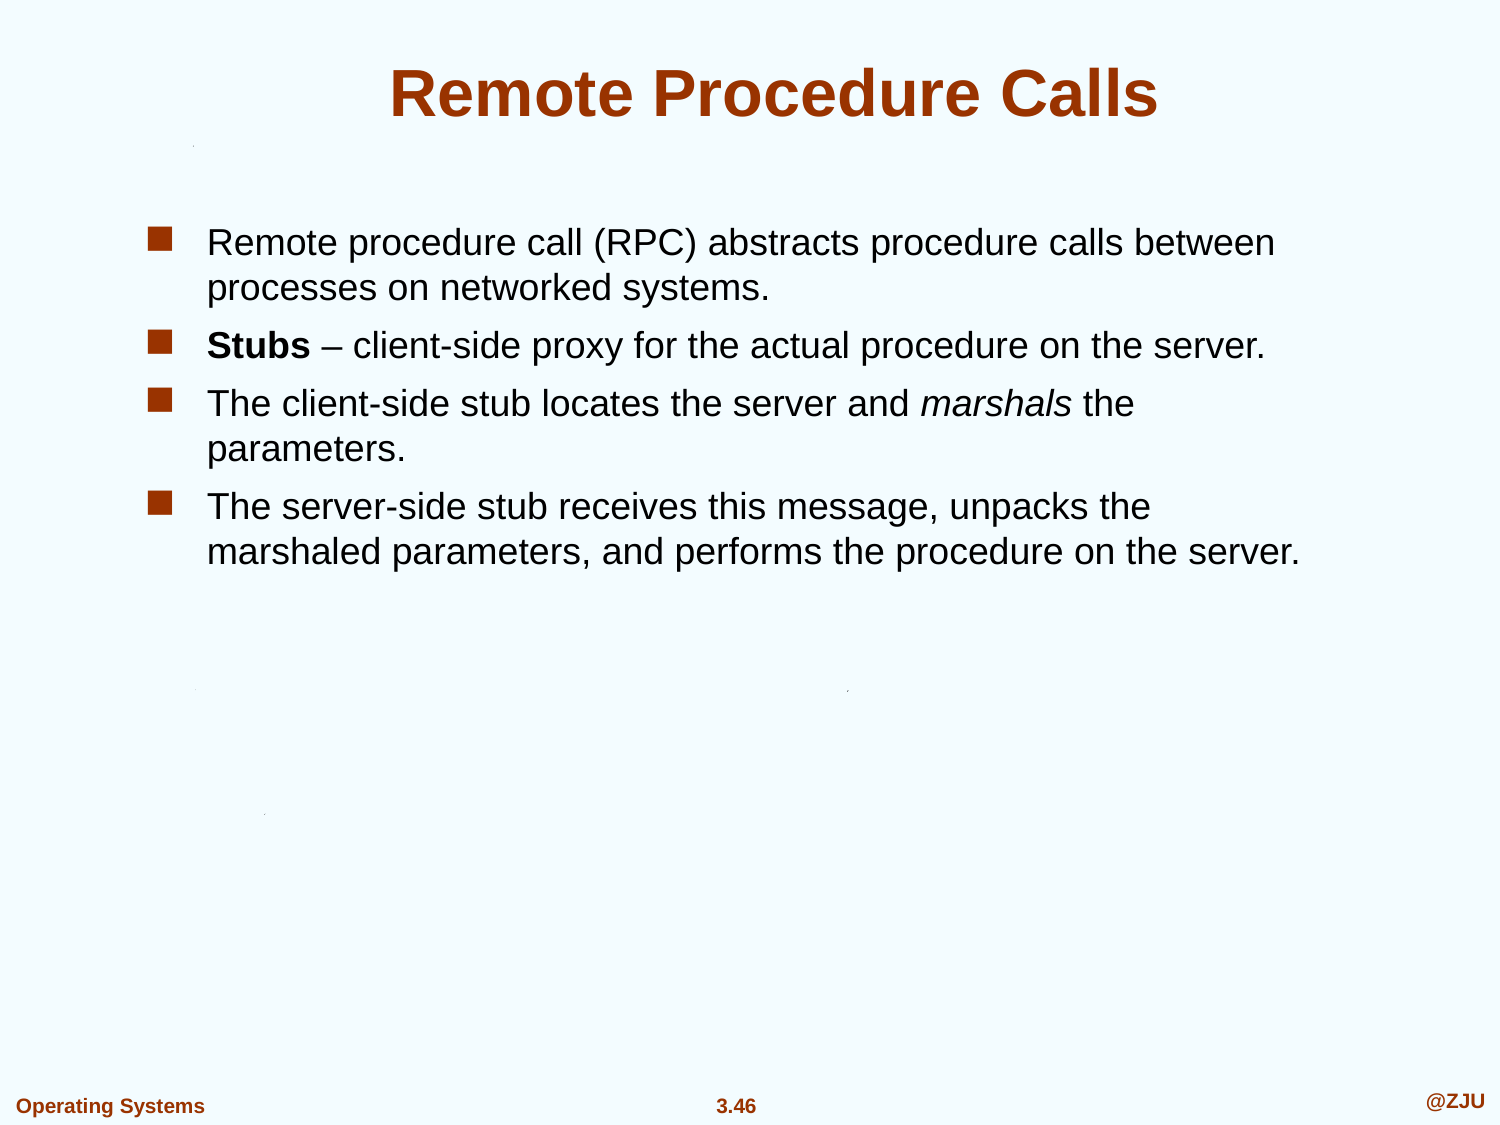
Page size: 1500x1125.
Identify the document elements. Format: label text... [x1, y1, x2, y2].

title Remote Procedure Calls [112, 37, 1438, 138]
list Remote procedure call (RPC) abstracts procedure calls between processes on networked systems. Stubs – client-side proxy for the actual procedure on the server. The client-side stub locates the server and marshals the parameters. The server-side stub receives this message, unpacks the marshaled parameters, and performs the procedure on the server. [135, 210, 1342, 946]
